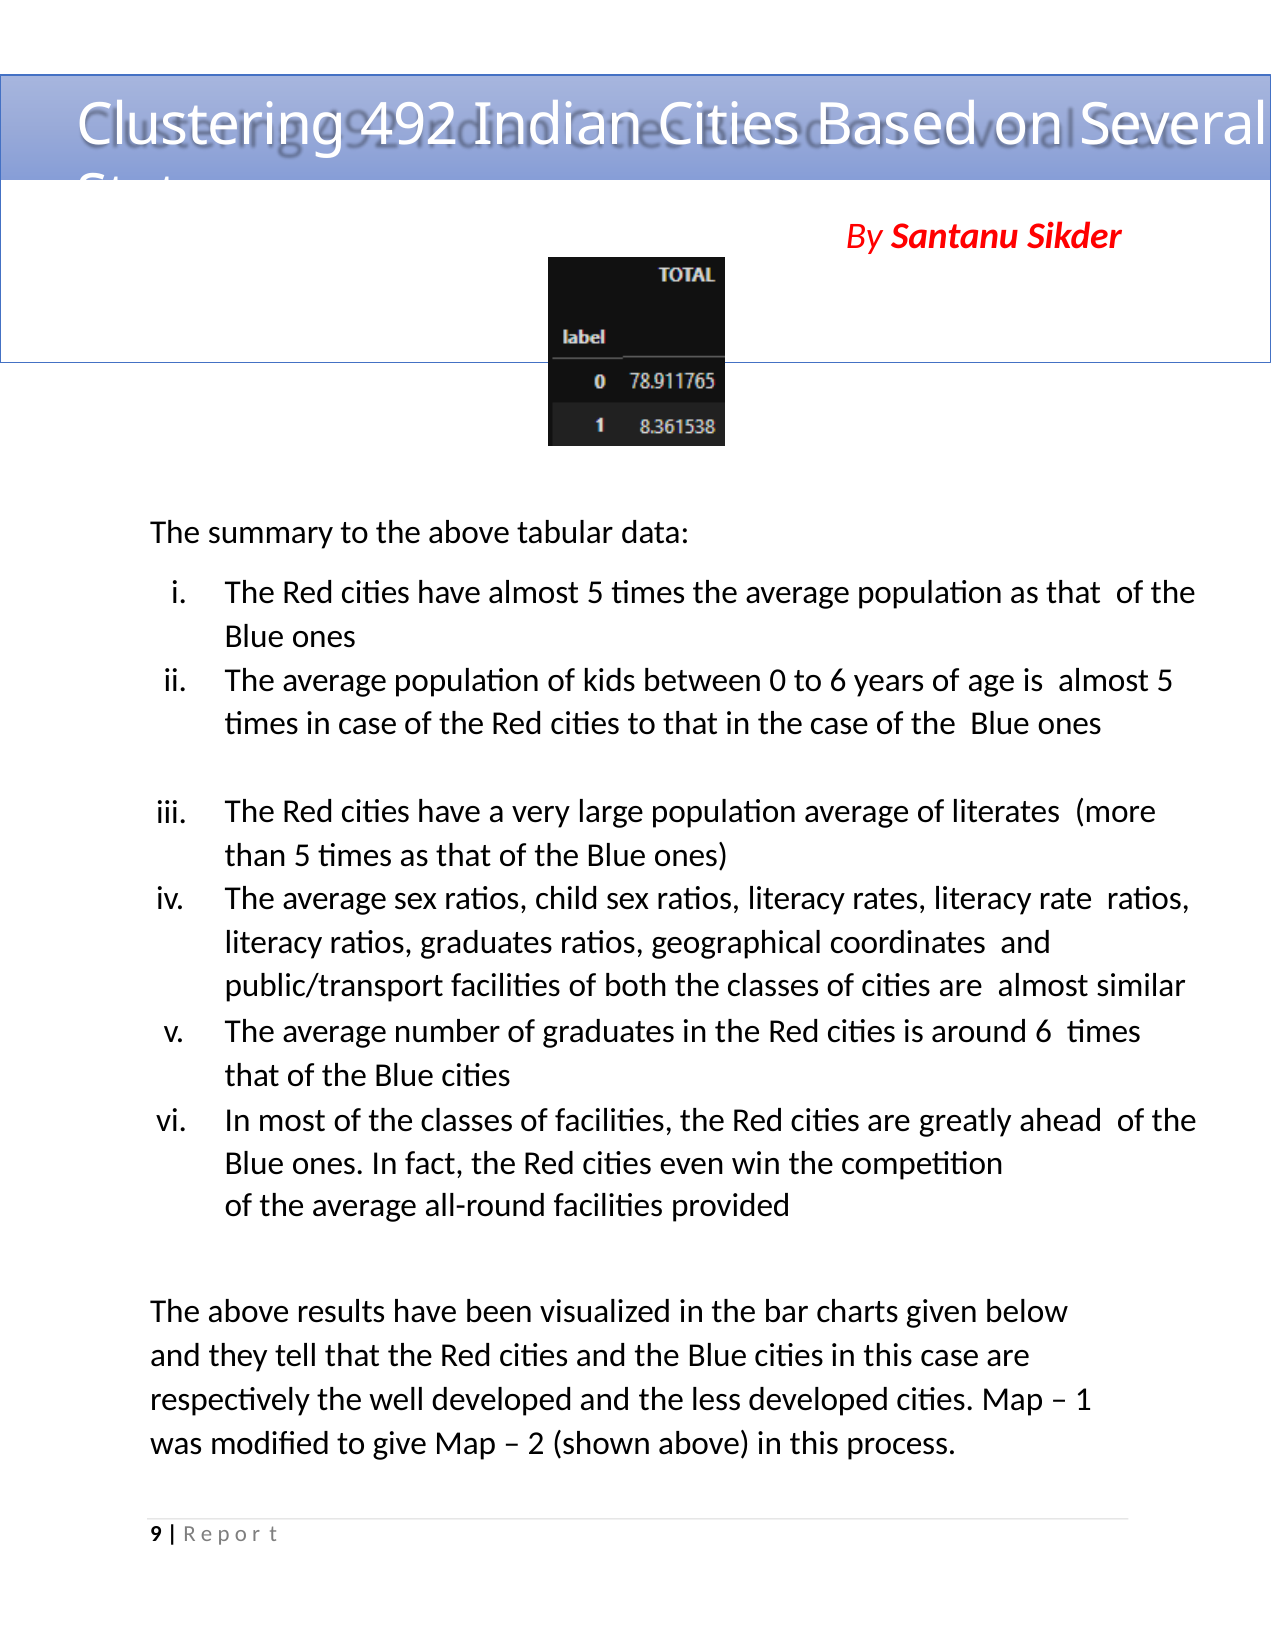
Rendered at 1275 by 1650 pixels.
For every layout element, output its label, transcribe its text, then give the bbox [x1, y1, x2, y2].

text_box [0, 74, 1271, 180]
text_box The above results have been visualized in the bar charts given below and they tell that the Red cities and the Blue cities in this case are respectively the well developed and the less developed cities. Map – 1 was modified to give Map – 2 (shown above) in this process. [147, 1283, 1105, 1461]
list The Red cities have almost 5 times the average population as that of the Blue ones The average population of kids between 0 to 6 years of age is almost 5 times in case of the Red cities to that in the case of the Blue ones The Red cities have a very large population average of literates (more than 5 times as that of the Blue ones) The average sex ratios, child sex ratios, literacy rates, literacy rate ratios, literacy ratios, graduates ratios, geographical coordinates and public/transport facilities of both the classes of cities are almost similar The average number of graduates in the Red cities is around 6 times that of the Blue cities In most of the classes of facilities, the Red cities are greatly ahead of the Blue ones. In fact, the Red cities even win the competition of the average all-round facilities provided [153, 564, 1237, 1509]
picture [548, 257, 726, 446]
title Clustering 492 Indian Cities Based on Several Stats [0, 187, 1271, 363]
text_box The summary to the above tabular data: [147, 508, 698, 551]
slide_number 9 | R e p o r t [143, 1522, 298, 1650]
